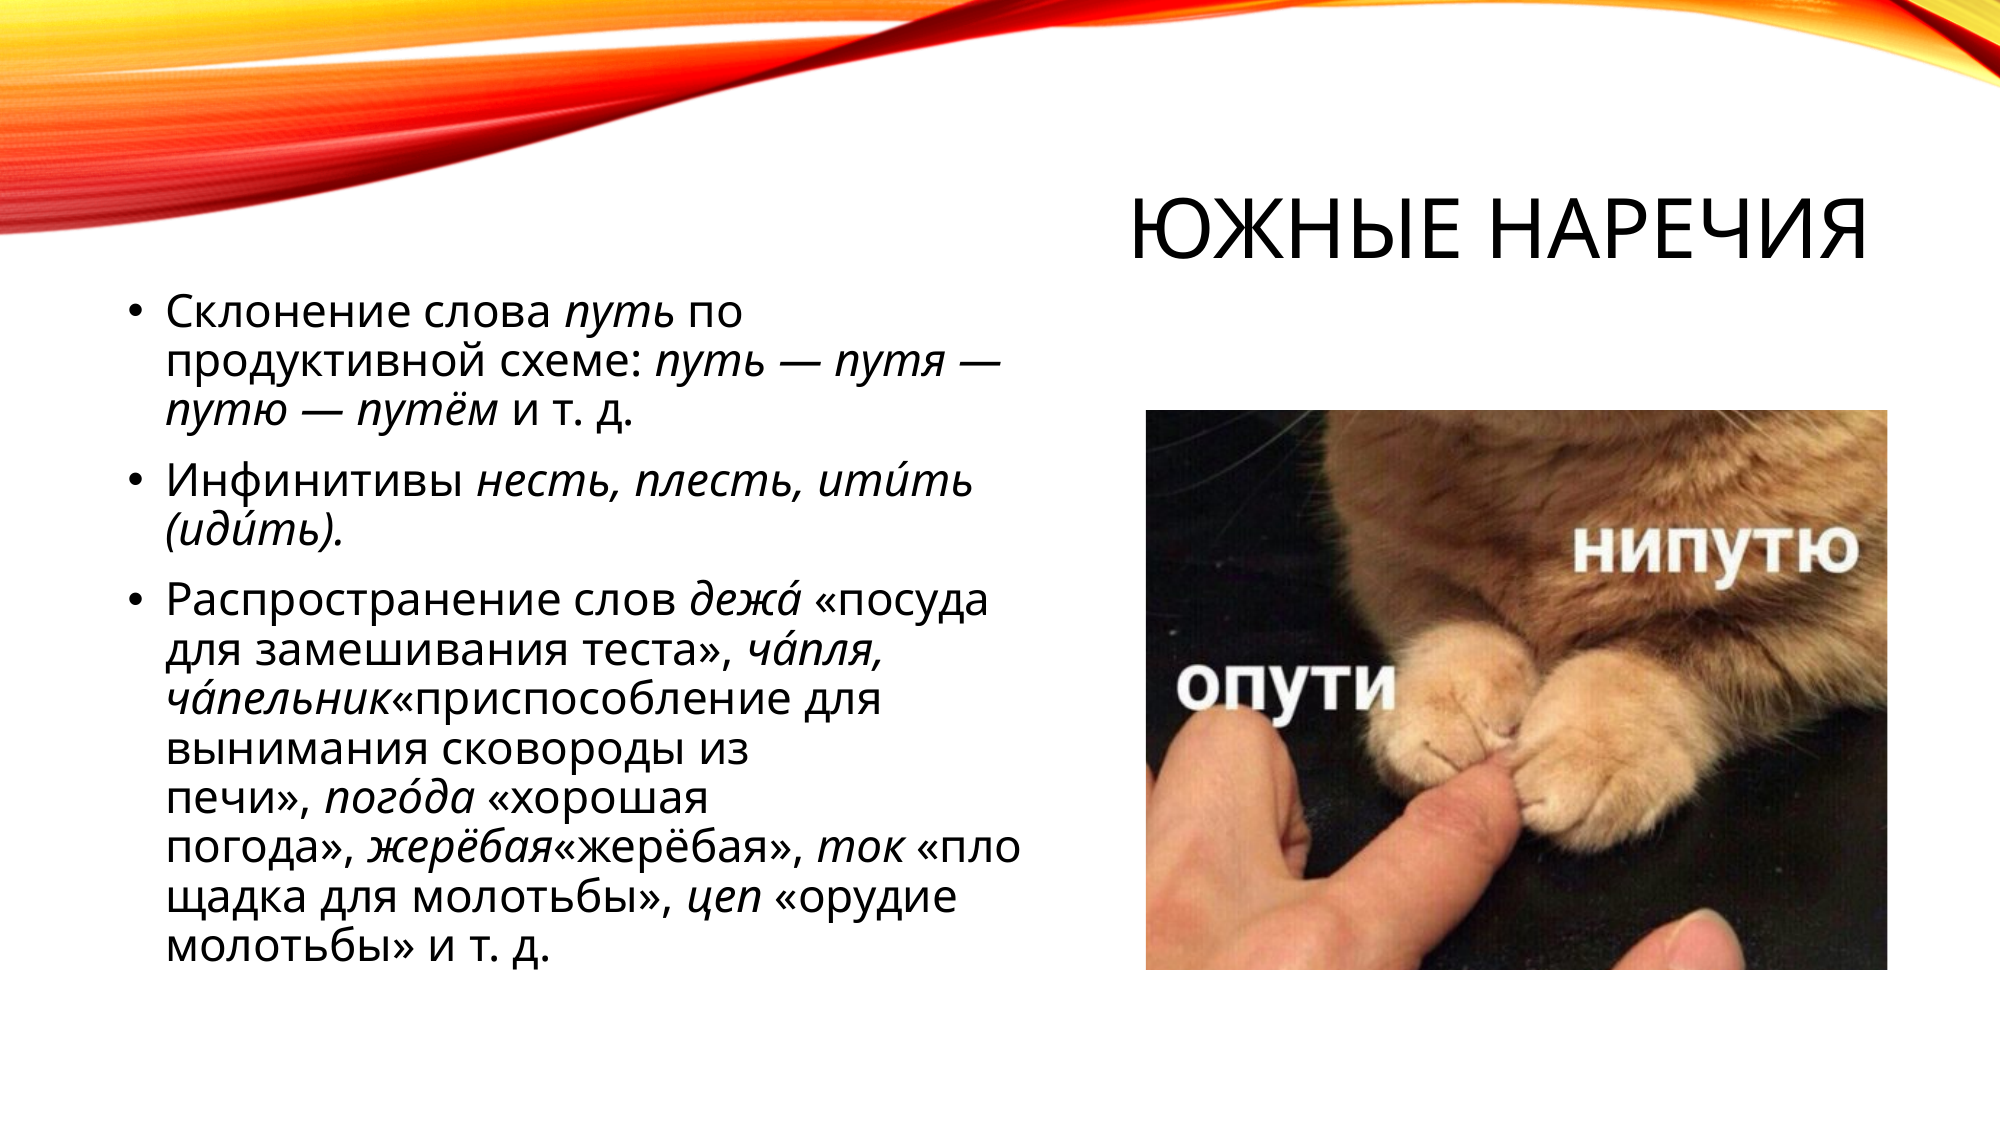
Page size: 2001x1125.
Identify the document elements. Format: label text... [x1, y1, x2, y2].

picture [0, 0, 2000, 237]
picture [1145, 410, 1888, 971]
list Склонение слова путь по продуктивной схеме: путь — путя — путю — путём и т. д. Инфинитивы несть, плесть, ити́ть (иди́ть). Распространение слов дежá «посуда для замешивания теста», чáпля, чáпельник«приспособление для вынимания сковороды из печи», пого́да «хорошая погода», жерёбая«жерёбая», ток «площадка для молотьбы», цеп «орудие молотьбы» и т. д. [112, 279, 1067, 941]
title Южные наречия [474, 125, 1888, 338]
